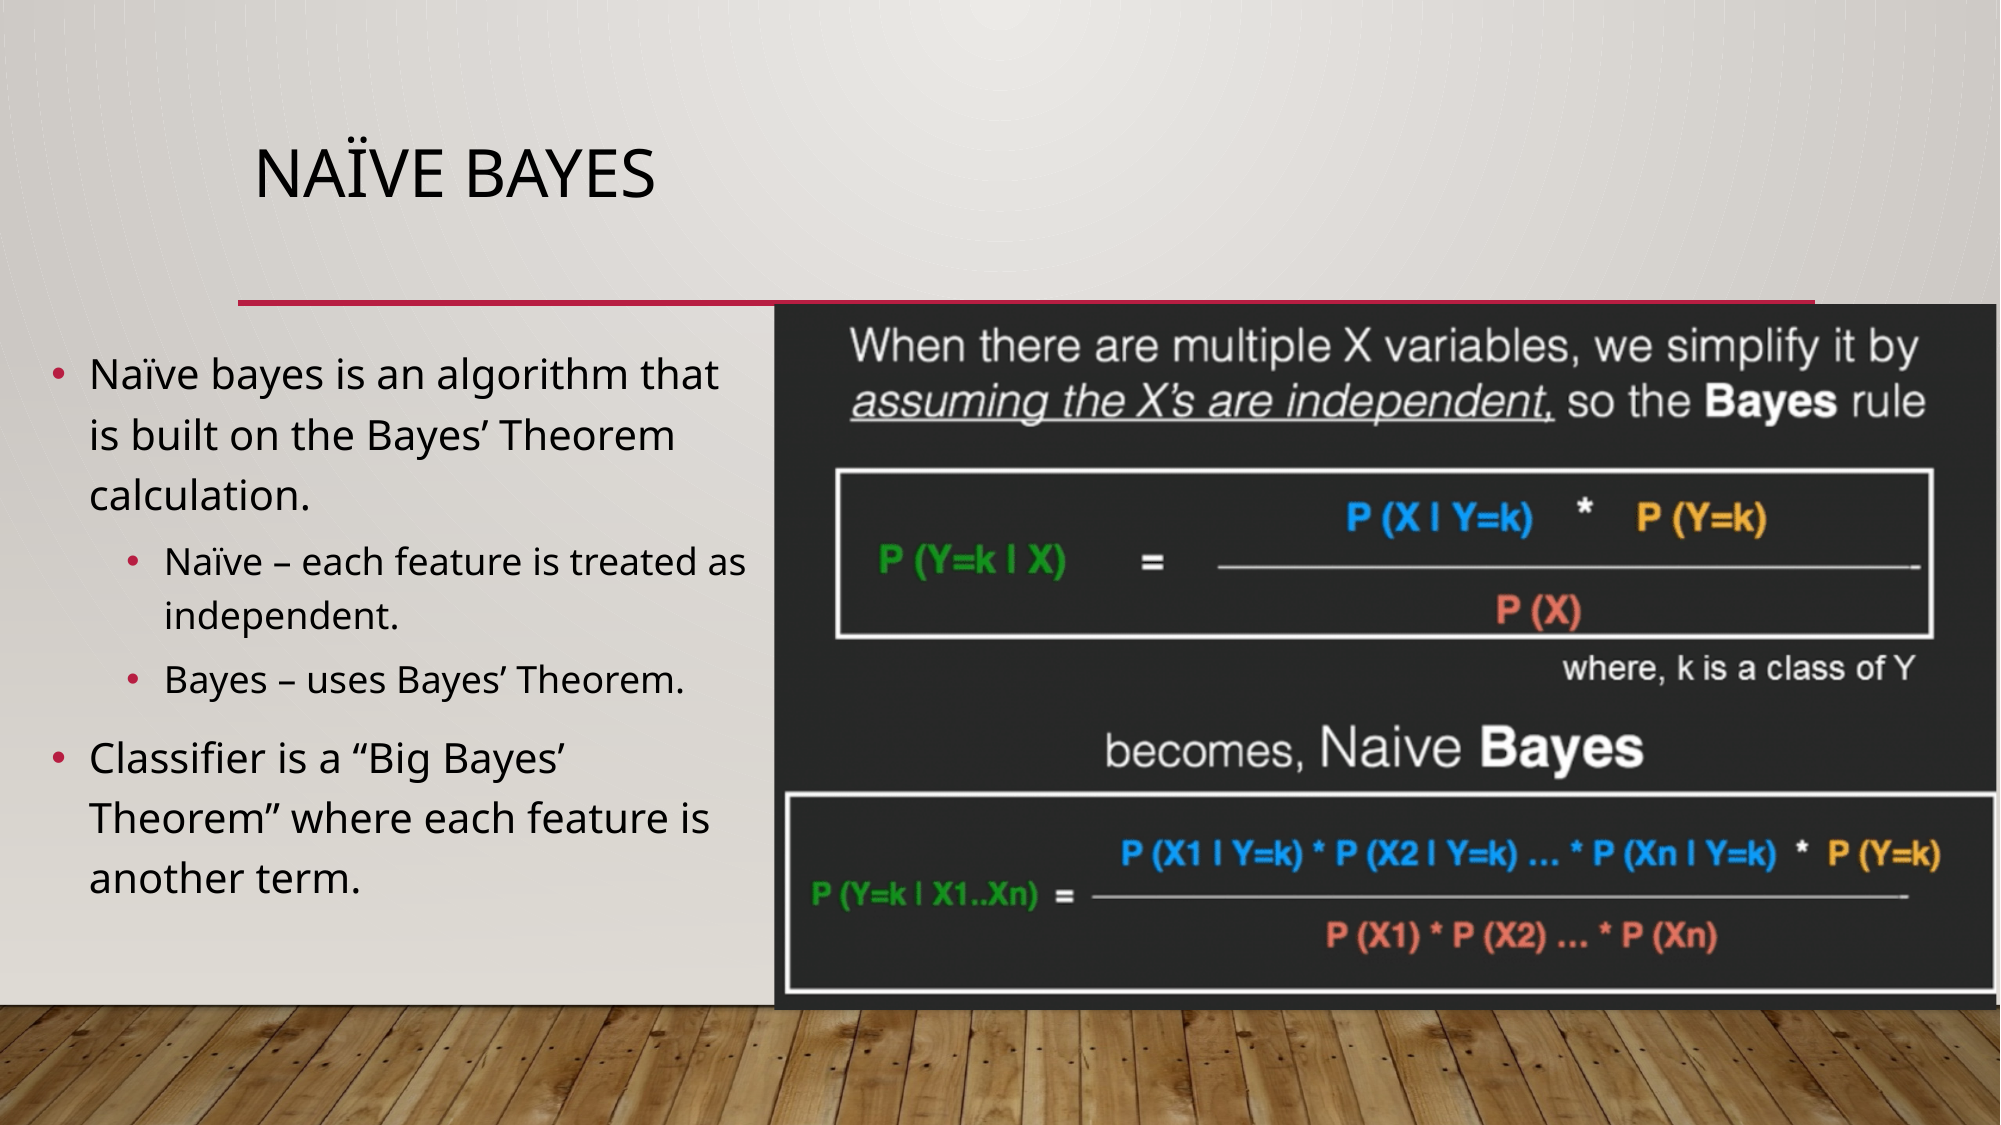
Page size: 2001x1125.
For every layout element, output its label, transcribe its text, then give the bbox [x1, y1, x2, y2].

picture [0, 303, 2000, 1125]
list Naïve bayes is an algorithm that is built on the Bayes’ Theorem calculation. Naïve – each feature is treated as independent. Bayes – uses Bayes’ Theorem. Classifier is a “Big Bayes’ Theorem” where each feature is another term. [36, 330, 774, 1010]
title Naïve Bayes [238, 131, 1814, 305]
